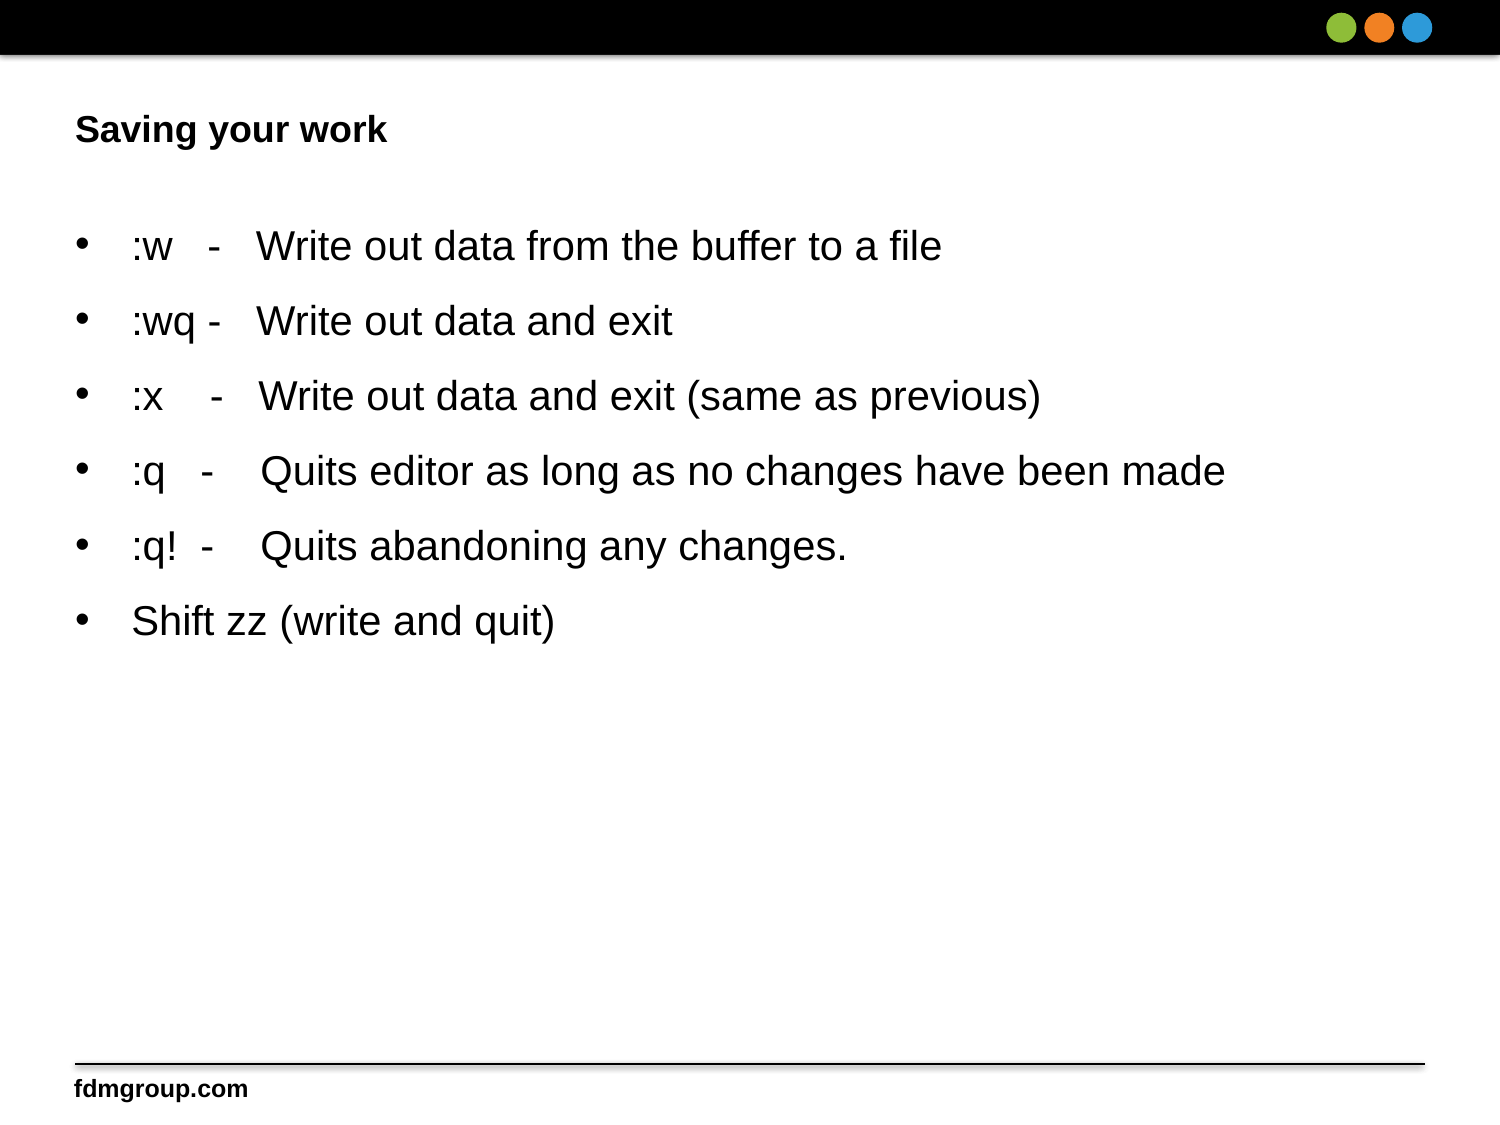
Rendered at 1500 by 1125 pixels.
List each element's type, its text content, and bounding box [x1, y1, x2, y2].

list :w - Write out data from the buffer to a file :wq - Write out data and exit :x - Write out data and exit (same as previous) :q - Quits editor as long as no changes have been made :q! - Quits abandoning any changes. Shift zz (write and quit) [75, 218, 1425, 961]
title Saving your work [75, 105, 1425, 159]
